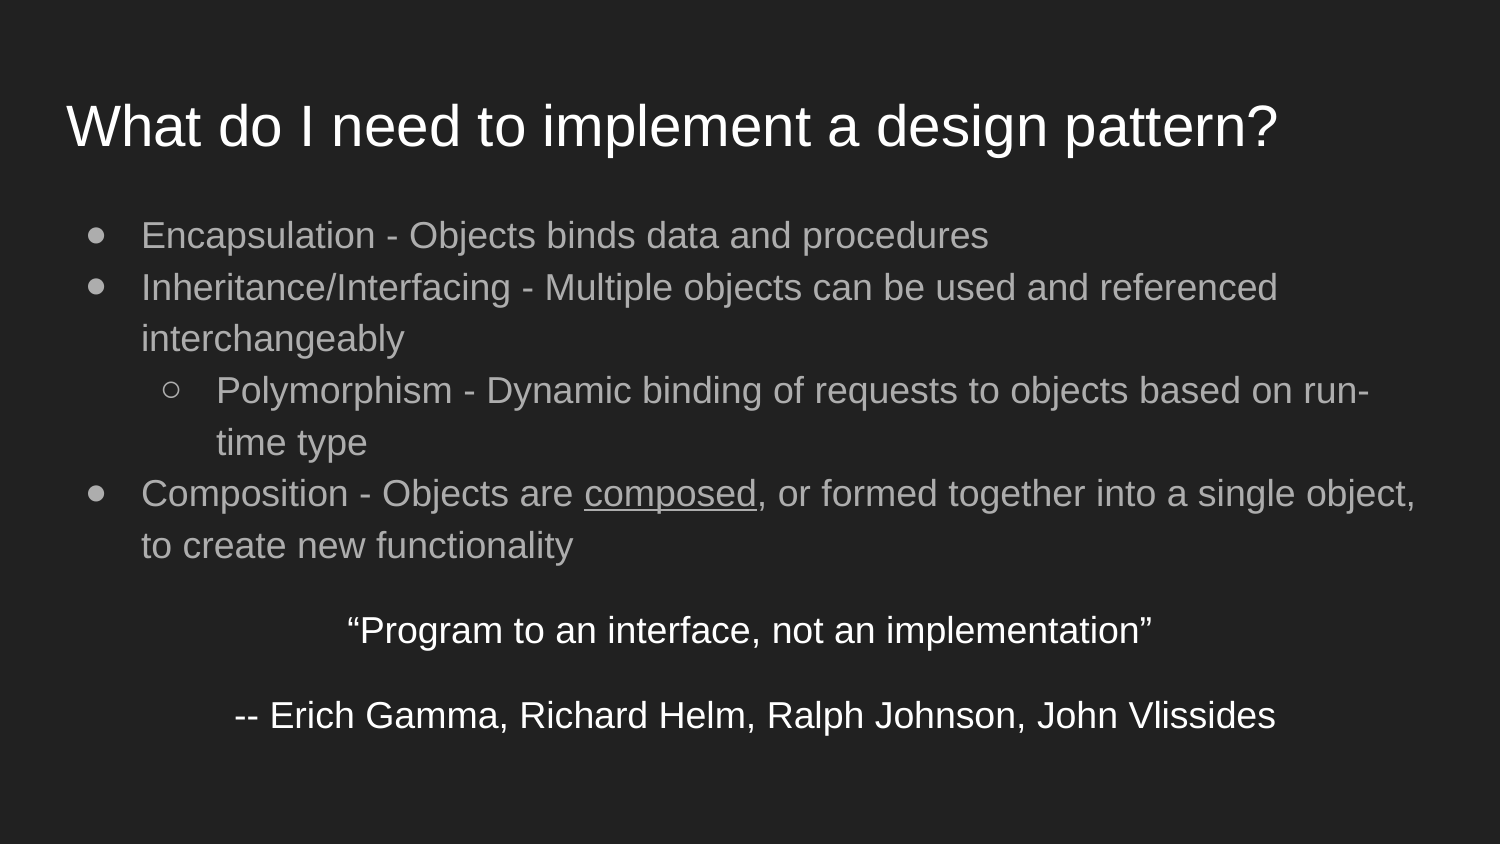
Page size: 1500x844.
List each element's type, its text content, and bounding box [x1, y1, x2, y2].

list Encapsulation - Objects binds data and procedures Inheritance/Interfacing - Multiple objects can be used and referenced interchangeably Polymorphism - Dynamic binding of requests to objects based on run-time type Composition - Objects are composed, or formed together into a single object, to create new functionality “Program to an interface, not an implementation” -- Erich Gamma, Richard Helm, Ralph Johnson, John Vlissides [51, 189, 1449, 796]
title What do I need to implement a design pattern? [51, 72, 1449, 167]
